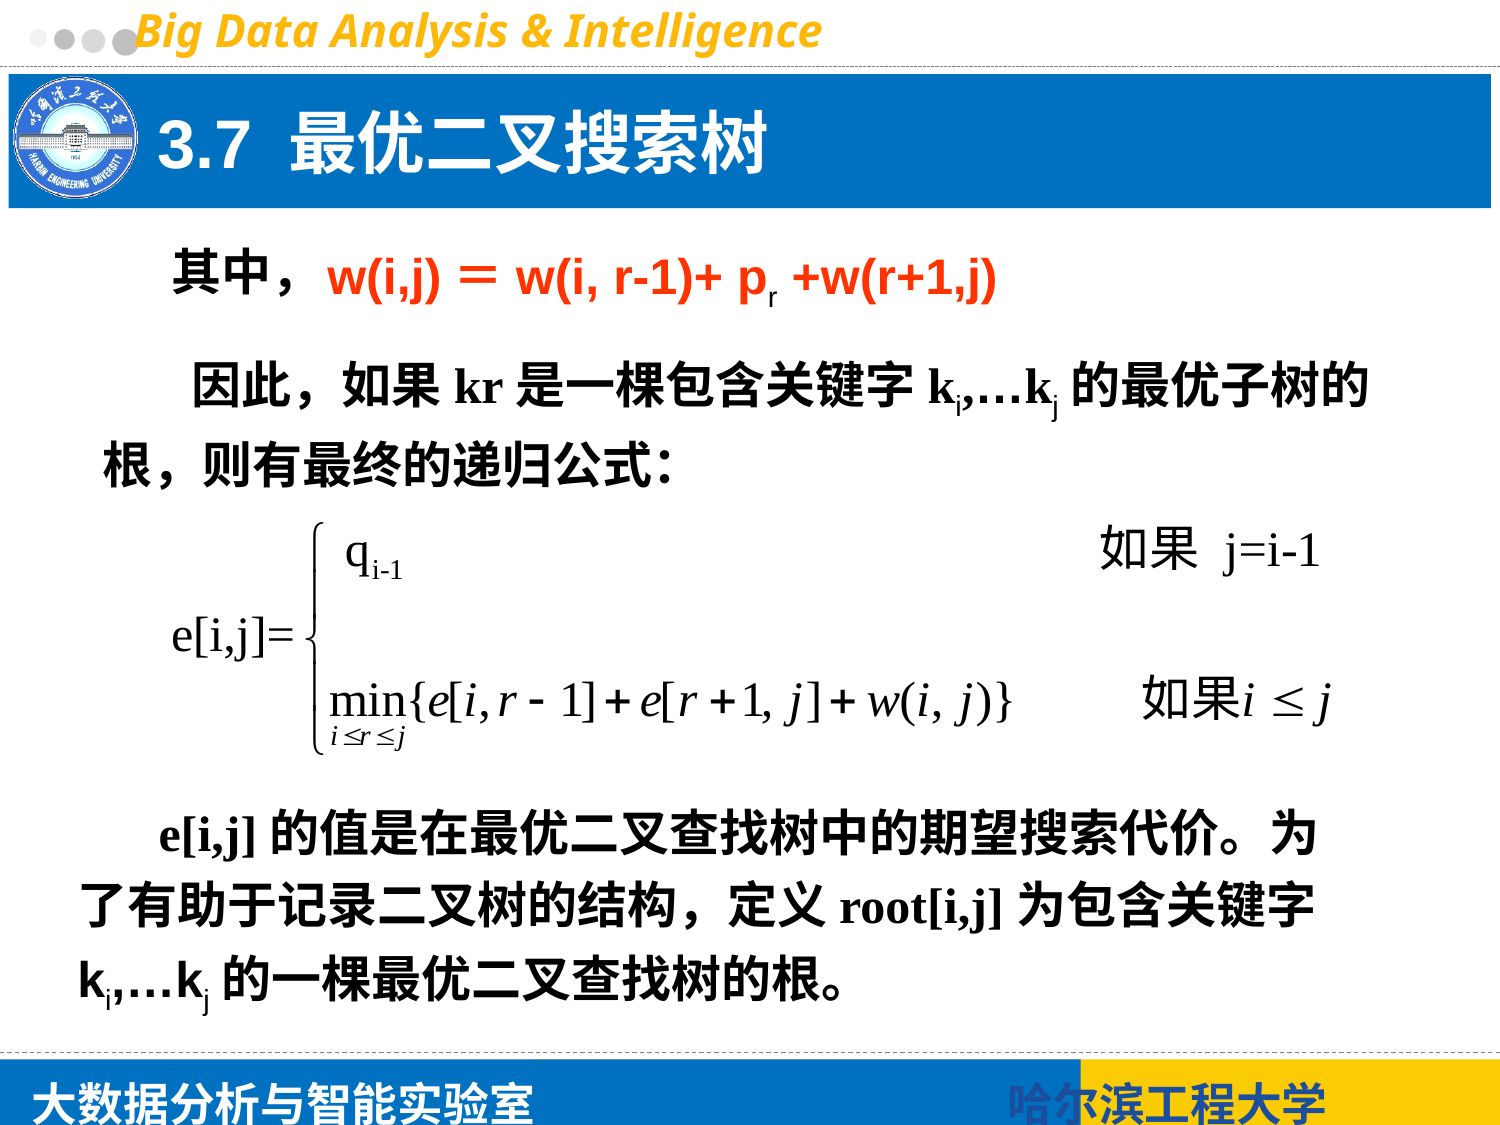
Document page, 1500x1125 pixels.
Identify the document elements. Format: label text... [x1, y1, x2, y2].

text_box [162, 512, 1345, 766]
title 3.7 最优二叉搜索树 [142, 76, 1425, 207]
text_box e[i,j]的值是在最优二叉查找树中的期望搜索代价。为了有助于记录二叉树的结构，定义root[i,j]为包含关键字ki,…kj的一棵最优二叉查找树的根。 [62, 782, 1375, 1024]
text_box 因此，如果kr是一棵包含关键字ki,…kj的最优子树的根，则有最终的递归公式： [87, 332, 1400, 502]
text_box w(i,j)＝w(i, r-1)+ pr +w(r+1,j) [312, 237, 1175, 321]
text_box 其中， [112, 232, 500, 308]
